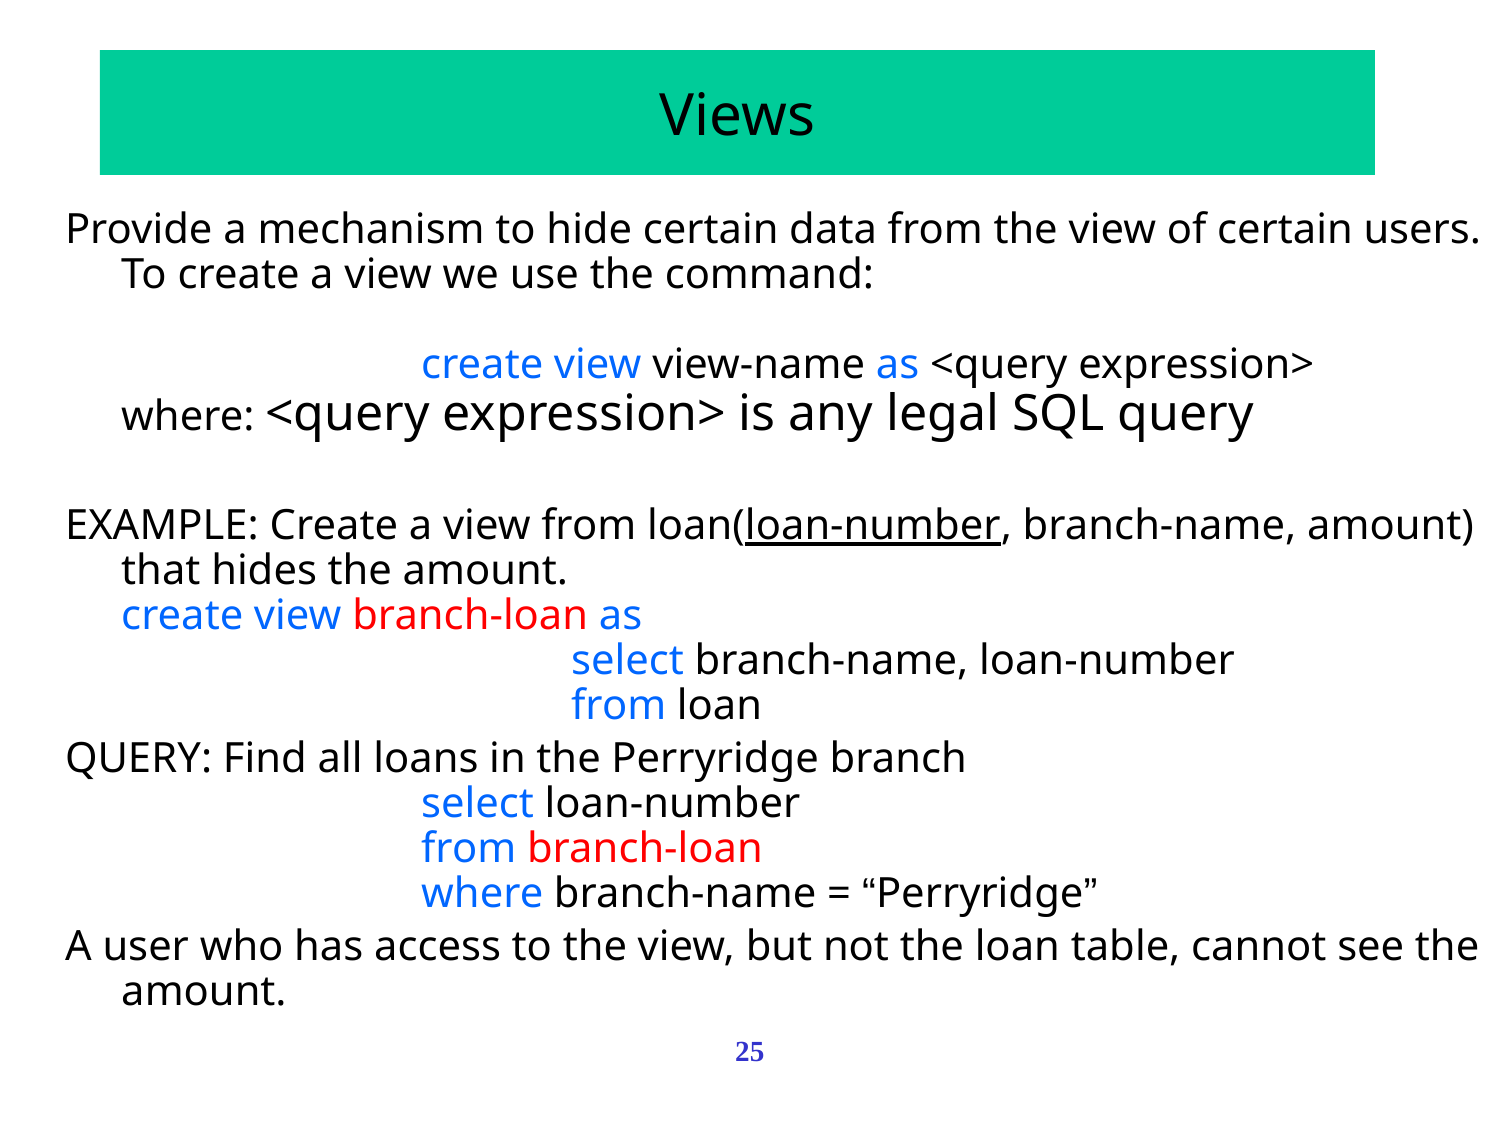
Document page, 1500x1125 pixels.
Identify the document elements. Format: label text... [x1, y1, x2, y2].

list Provide a mechanism to hide certain data from the view of certain users. To create a view we use the command: create view view-name as <query expression> where: <query expression> is any legal SQL query EXAMPLE: Create a view from loan(loan-number, branch-name, amount) that hides the amount. create view branch-loan as select branch-name, loan-number from loan QUERY: Find all loans in the Perryridge branch select loan-number from branch-loan where branch-name = “Perryridge” A user who has access to the view, but not the loan table, cannot see the amount. [50, 200, 1500, 1038]
title Views [99, 50, 1375, 175]
footer 25 [74, 1038, 1426, 1101]
